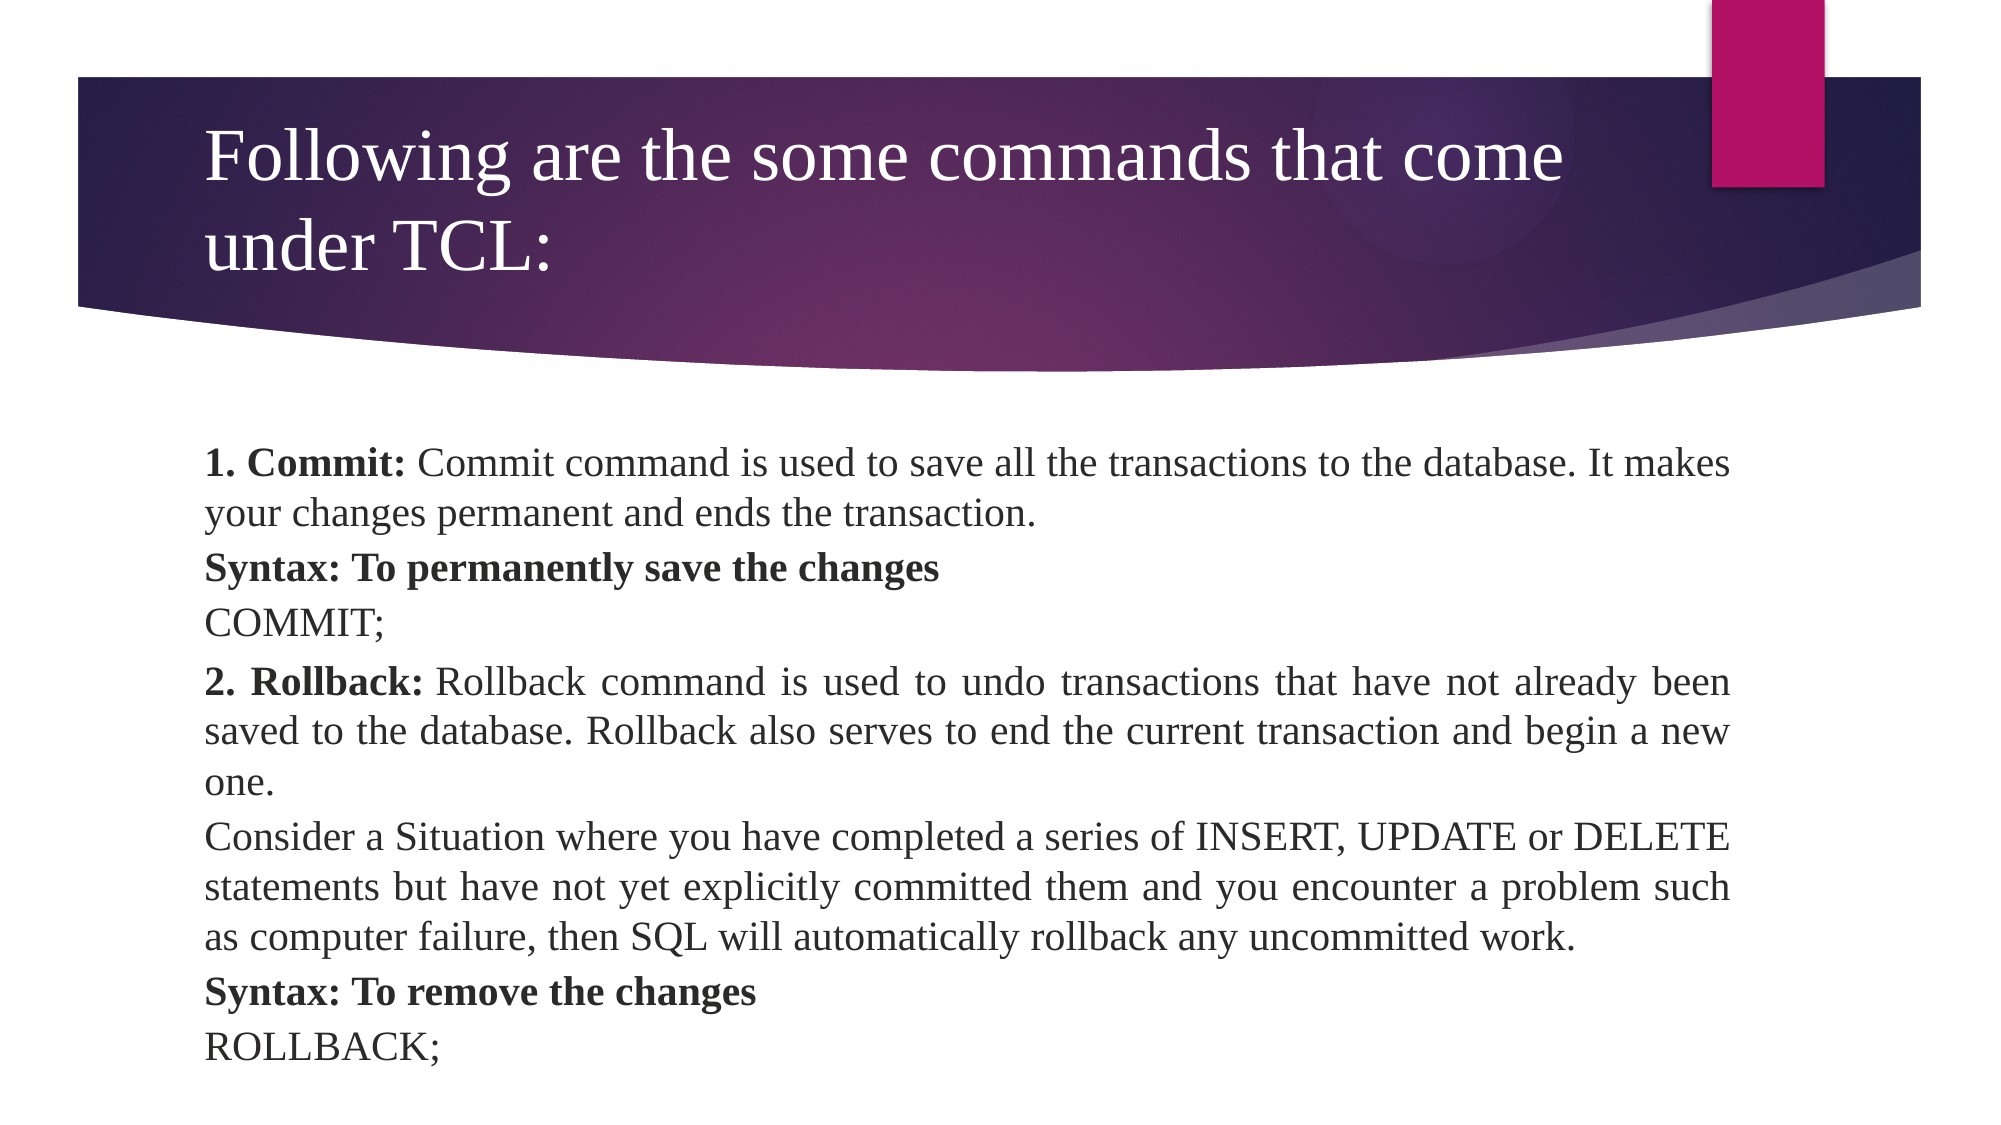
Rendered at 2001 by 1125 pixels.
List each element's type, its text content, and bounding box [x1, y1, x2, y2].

title Following are the some commands that come under TCL: [189, 137, 1627, 254]
list 1. Commit: Commit command is used to save all the transactions to the database. It makes your changes permanent and ends the transaction. Syntax: To permanently save the changes COMMIT; 2. Rollback: Rollback command is used to undo transactions that have not already been saved to the database. Rollback also serves to end the current transaction and begin a new one. Consider a Situation where you have completed a series of INSERT, UPDATE or DELETE statements but have not yet explicitly committed them and you encounter a problem such as computer failure, then SQL will automatically rollback any uncommitted work. Syntax: To remove the changes ROLLBACK; [189, 427, 1748, 1109]
